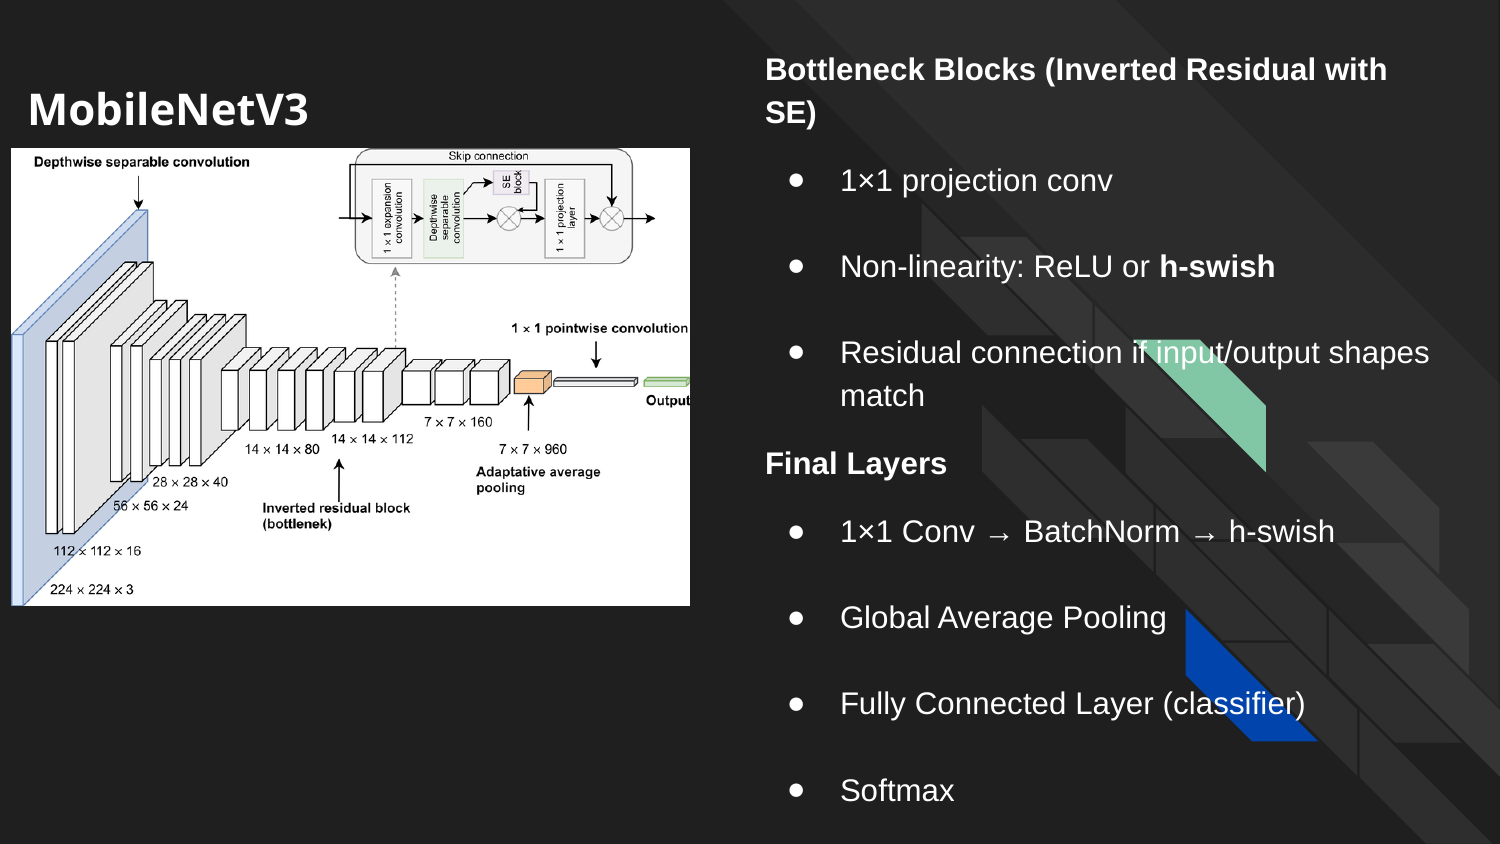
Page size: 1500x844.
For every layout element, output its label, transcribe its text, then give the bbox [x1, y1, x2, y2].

list MobileNetV3 [11, 61, 669, 148]
text_box Bottleneck Blocks (Inverted Residual with SE) 1×1 projection conv Non-linearity: ReLU or h-swish Residual connection if input/output shapes match Final Layers 1×1 Conv → BatchNorm → h-swish Global Average Pooling Fully Connected Layer (classifier) Softmax [749, 28, 1453, 844]
picture [11, 148, 690, 606]
